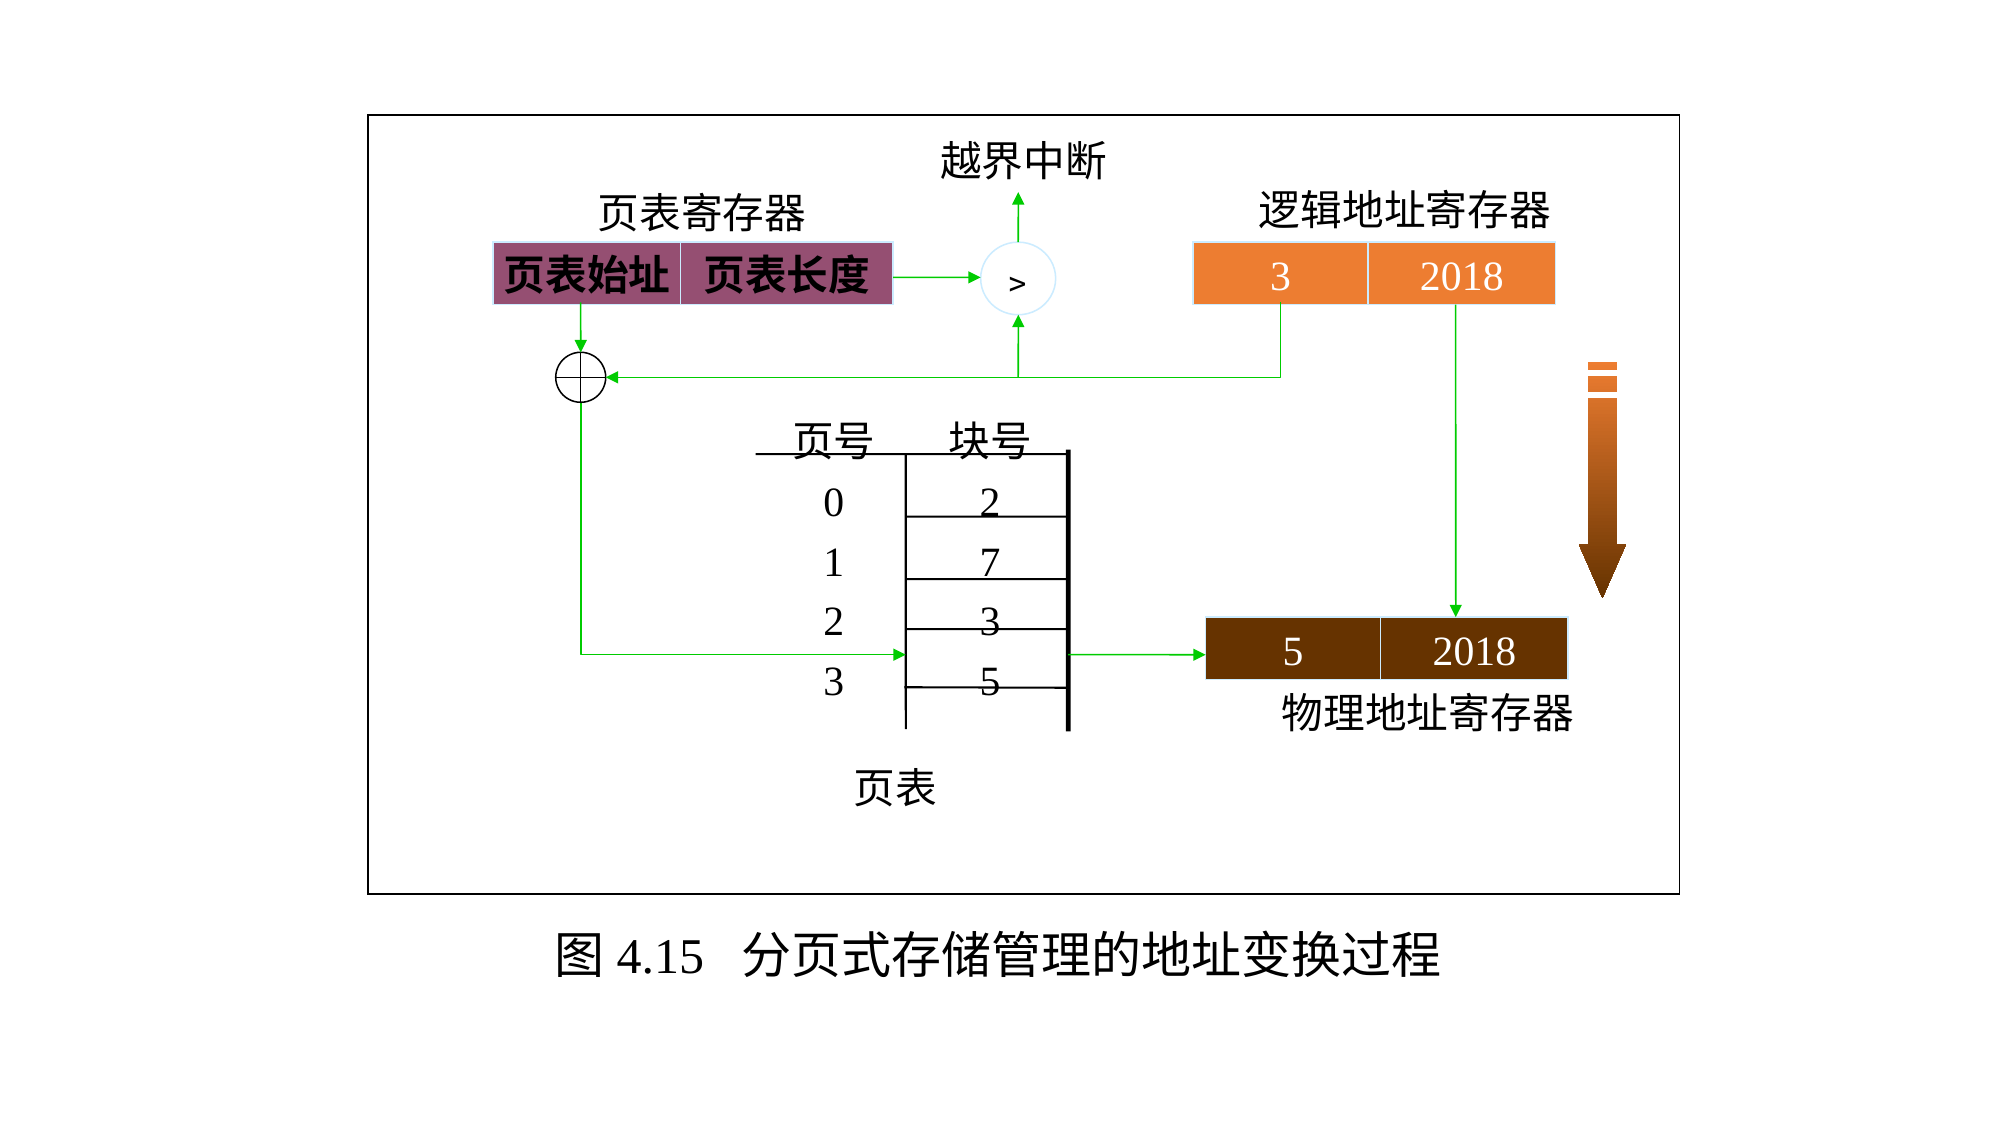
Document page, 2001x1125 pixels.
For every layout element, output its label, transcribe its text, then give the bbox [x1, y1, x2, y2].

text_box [368, 114, 1680, 894]
text_box 图4.15 分页式存储管理的地址变换过程 [529, 916, 1467, 992]
